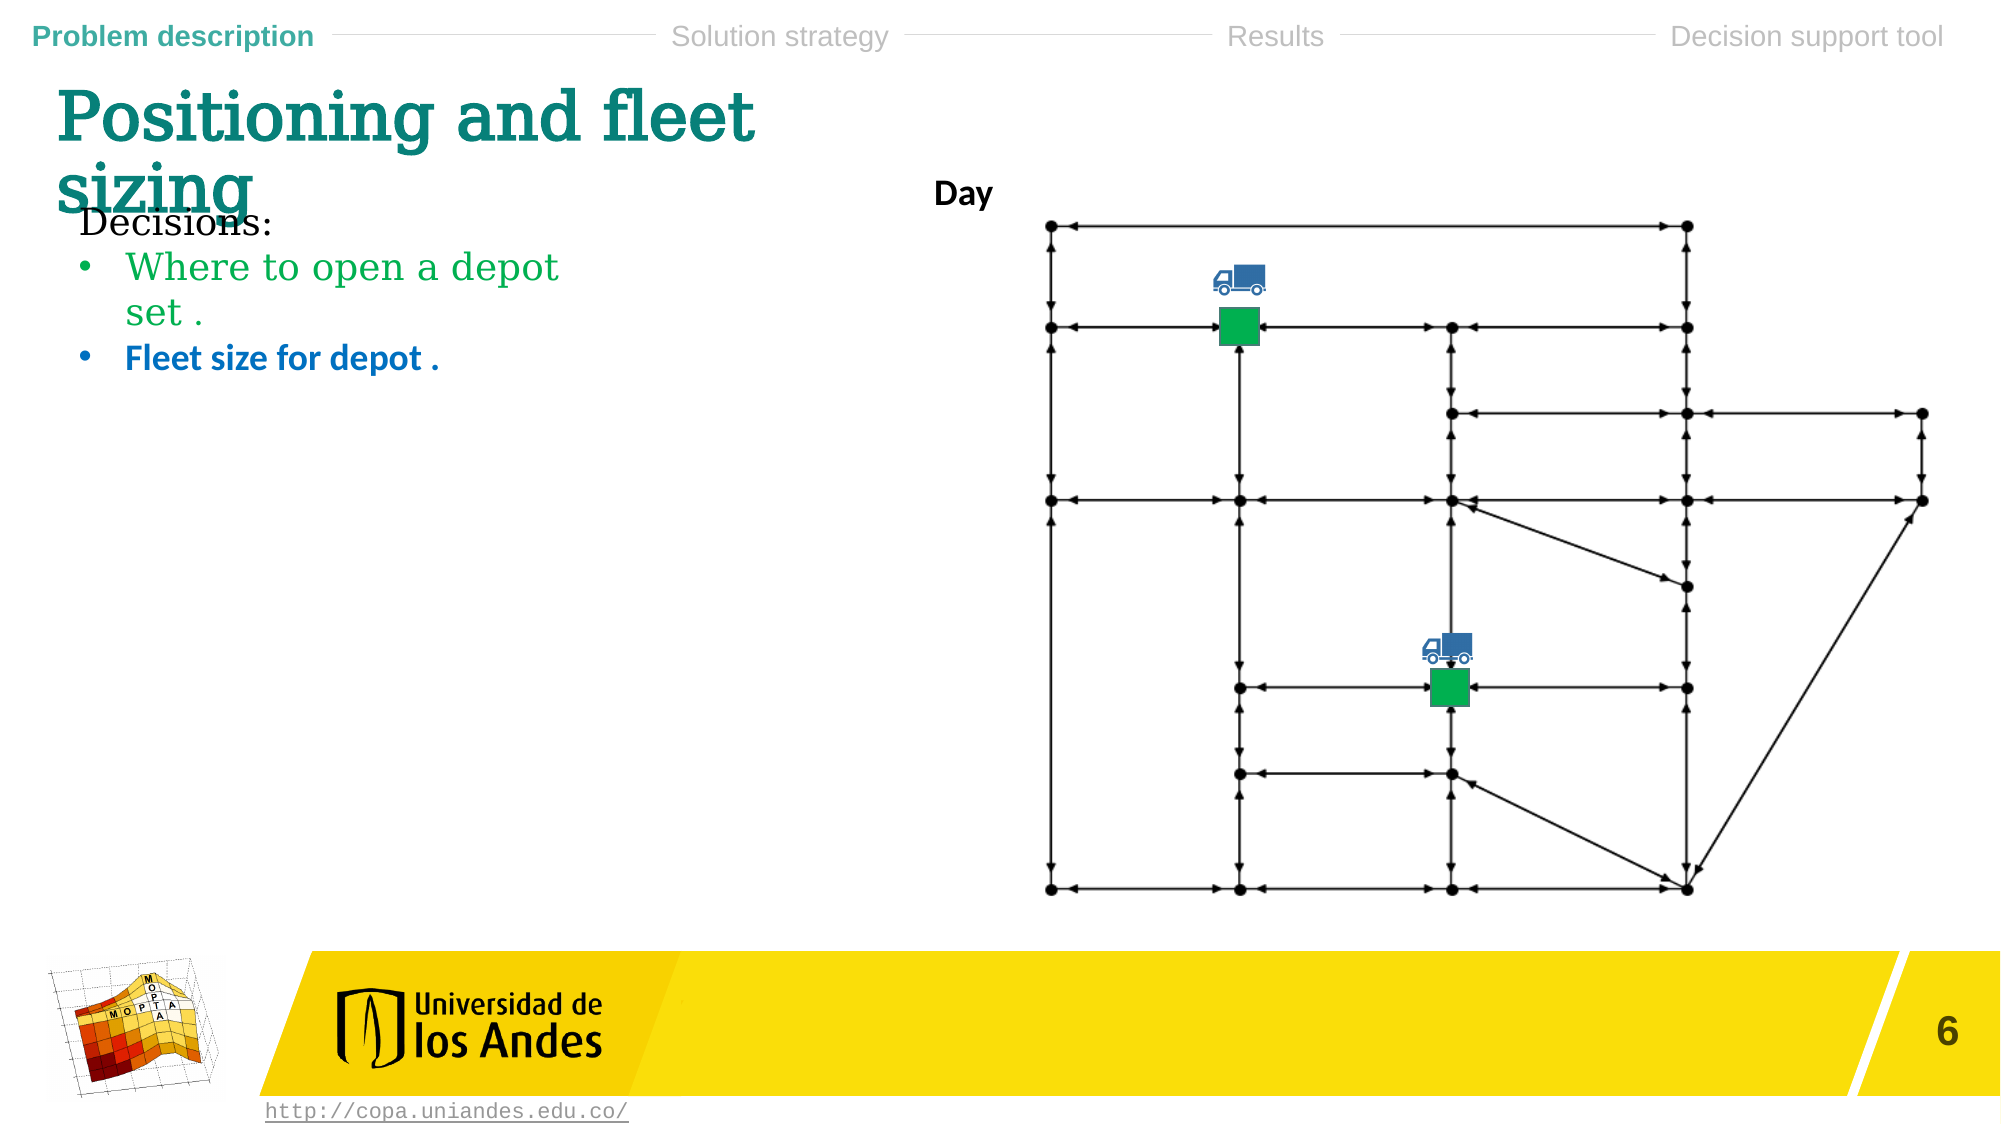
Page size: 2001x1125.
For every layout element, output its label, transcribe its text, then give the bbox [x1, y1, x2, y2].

picture [46, 955, 226, 1102]
picture [1013, 190, 1938, 911]
title Positioning and fleet sizing [41, 74, 847, 163]
